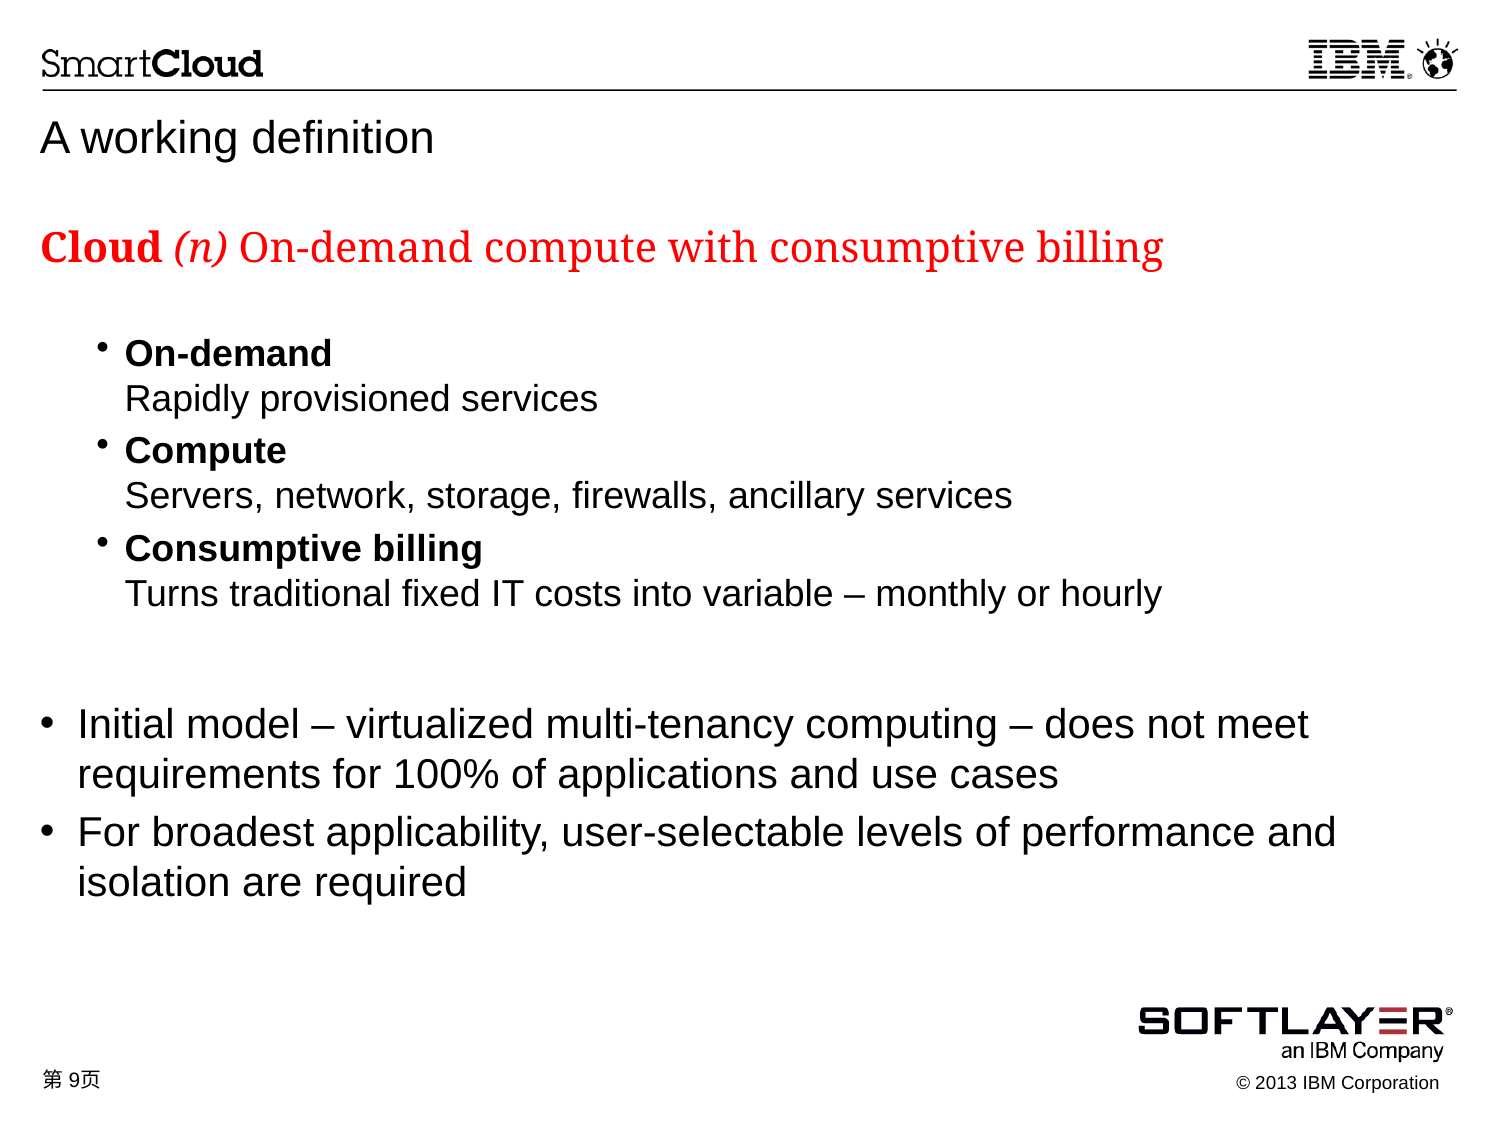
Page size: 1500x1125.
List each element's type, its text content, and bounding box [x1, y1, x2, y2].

picture [1133, 1003, 1455, 1064]
list Cloud (n) On-demand compute with consumptive billing On-demand Rapidly provisioned services Compute Servers, network, storage, firewalls, ancillary services Consumptive billing Turns traditional fixed IT costs into variable – monthly or hourly Initial model – virtualized multi-tenancy computing – does not meet requirements for 100% of applications and use cases For broadest applicability, user-selectable levels of performance and isolation are required [24, 213, 1463, 952]
picture [1294, 24, 1469, 91]
picture [42, 49, 263, 77]
title A working definition [24, 100, 1464, 288]
